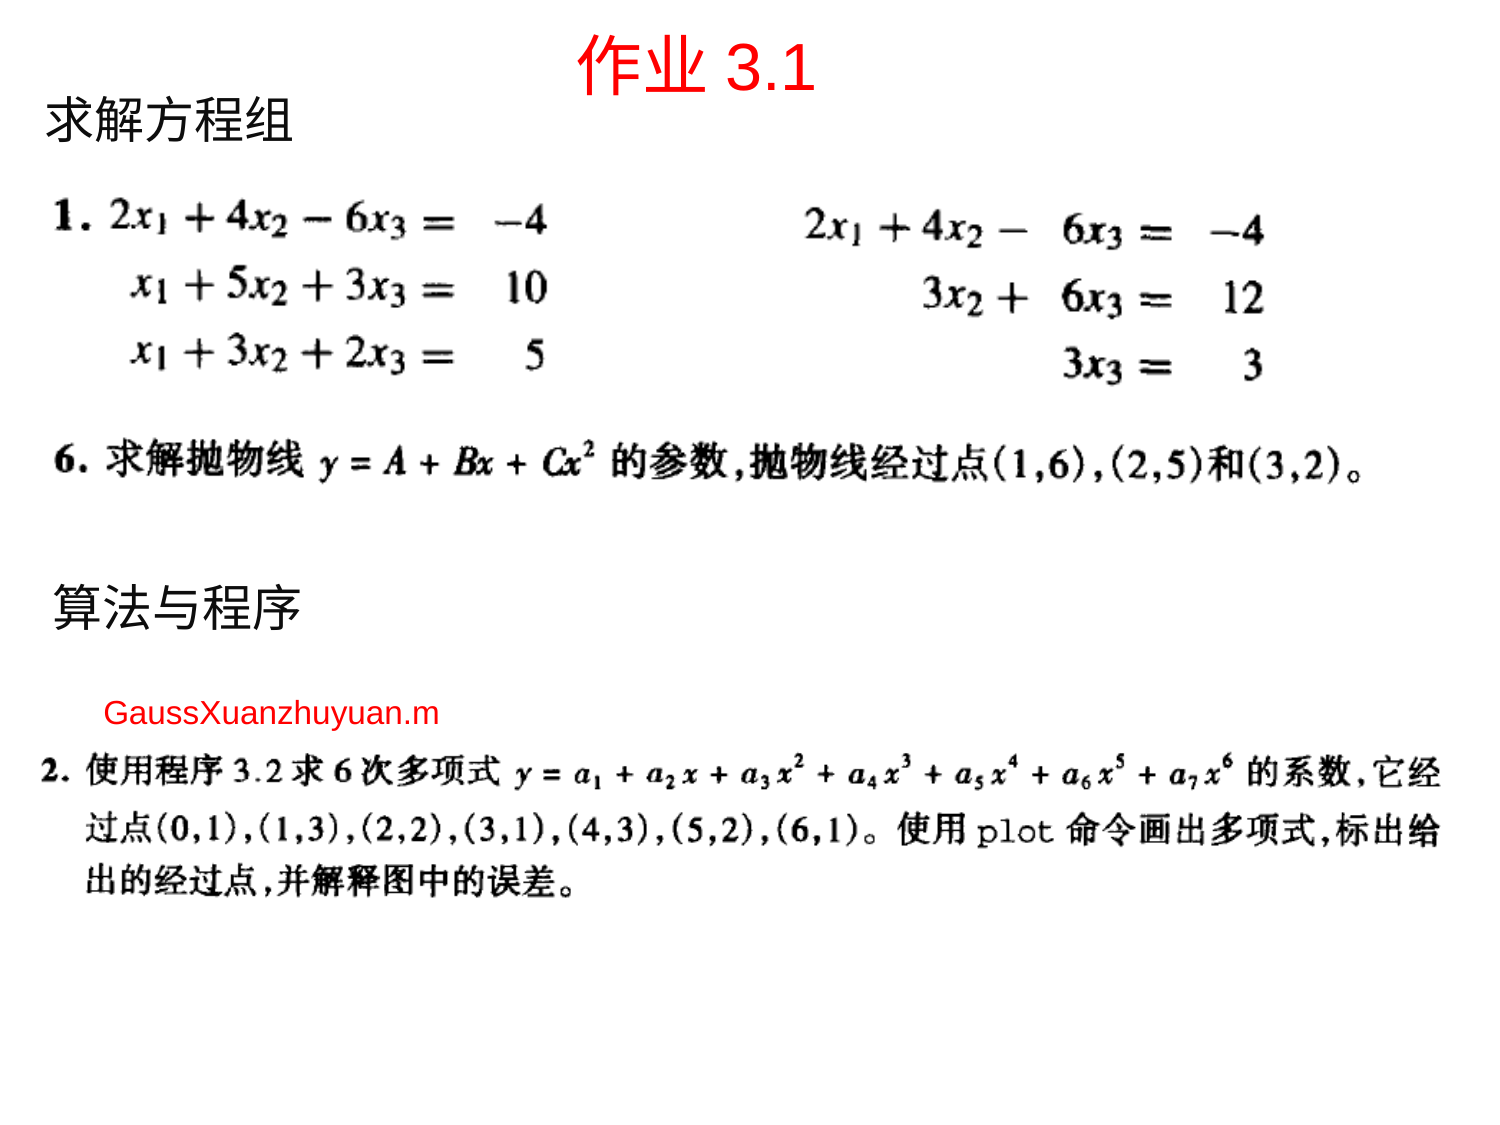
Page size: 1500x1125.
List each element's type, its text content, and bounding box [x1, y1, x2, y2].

picture [32, 175, 1345, 414]
text_box 算法与程序 [37, 568, 392, 644]
picture [29, 428, 1382, 491]
text_box GaussXuanzhuyuan.m [88, 683, 479, 739]
text_box 作业3.1 [561, 15, 1176, 111]
picture [29, 739, 1461, 902]
text_box 求解方程组 [29, 81, 443, 156]
